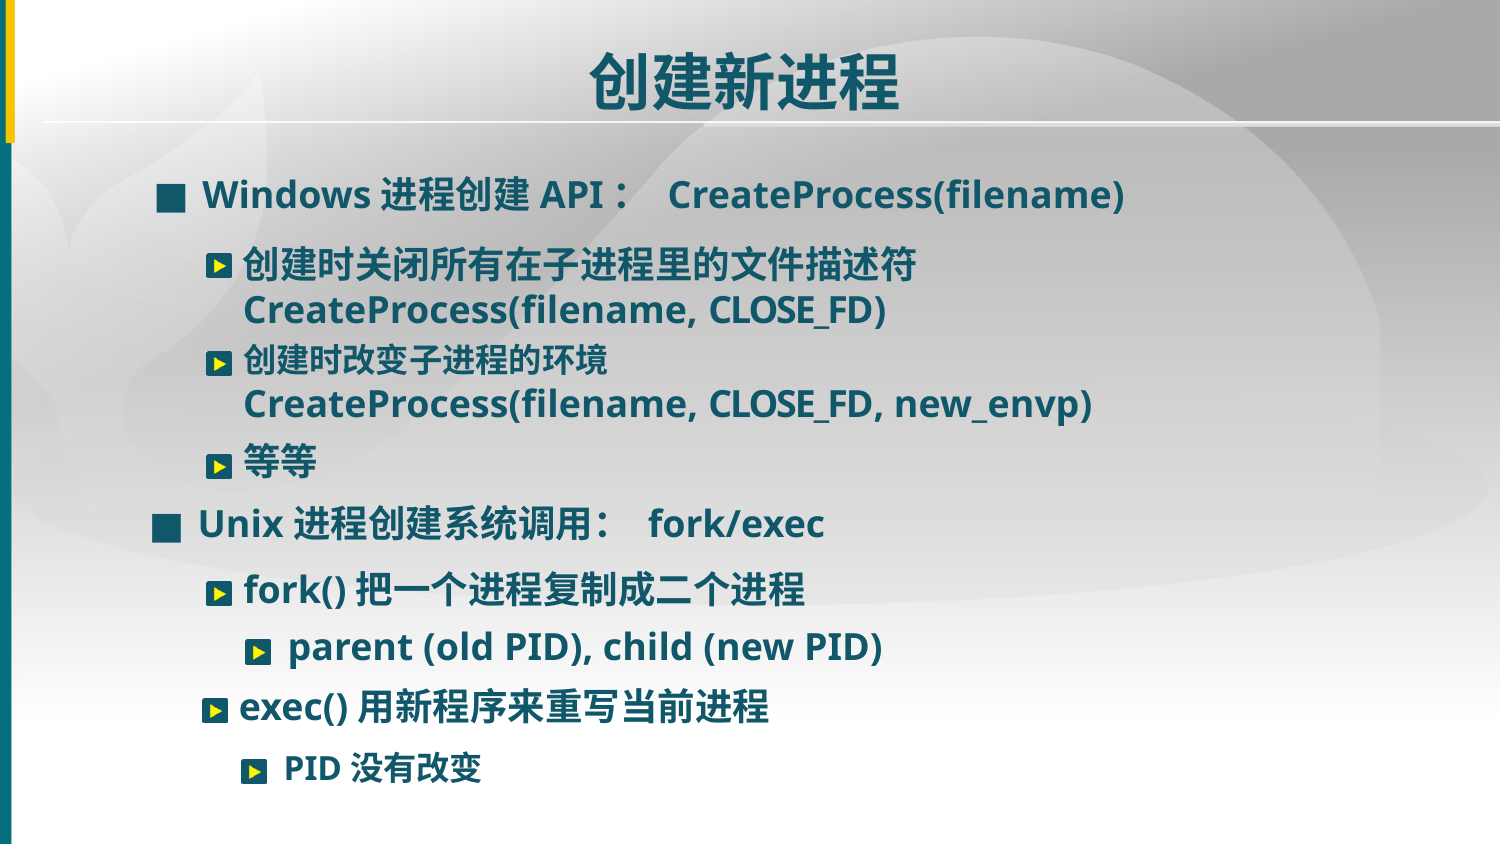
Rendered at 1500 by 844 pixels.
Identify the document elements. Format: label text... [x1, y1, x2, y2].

picture [0, 0, 1500, 844]
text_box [206, 557, 996, 673]
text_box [202, 674, 1142, 811]
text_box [138, 163, 1219, 235]
text_box 创建新进程 [70, 35, 1421, 119]
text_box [133, 492, 945, 564]
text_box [206, 233, 1219, 502]
